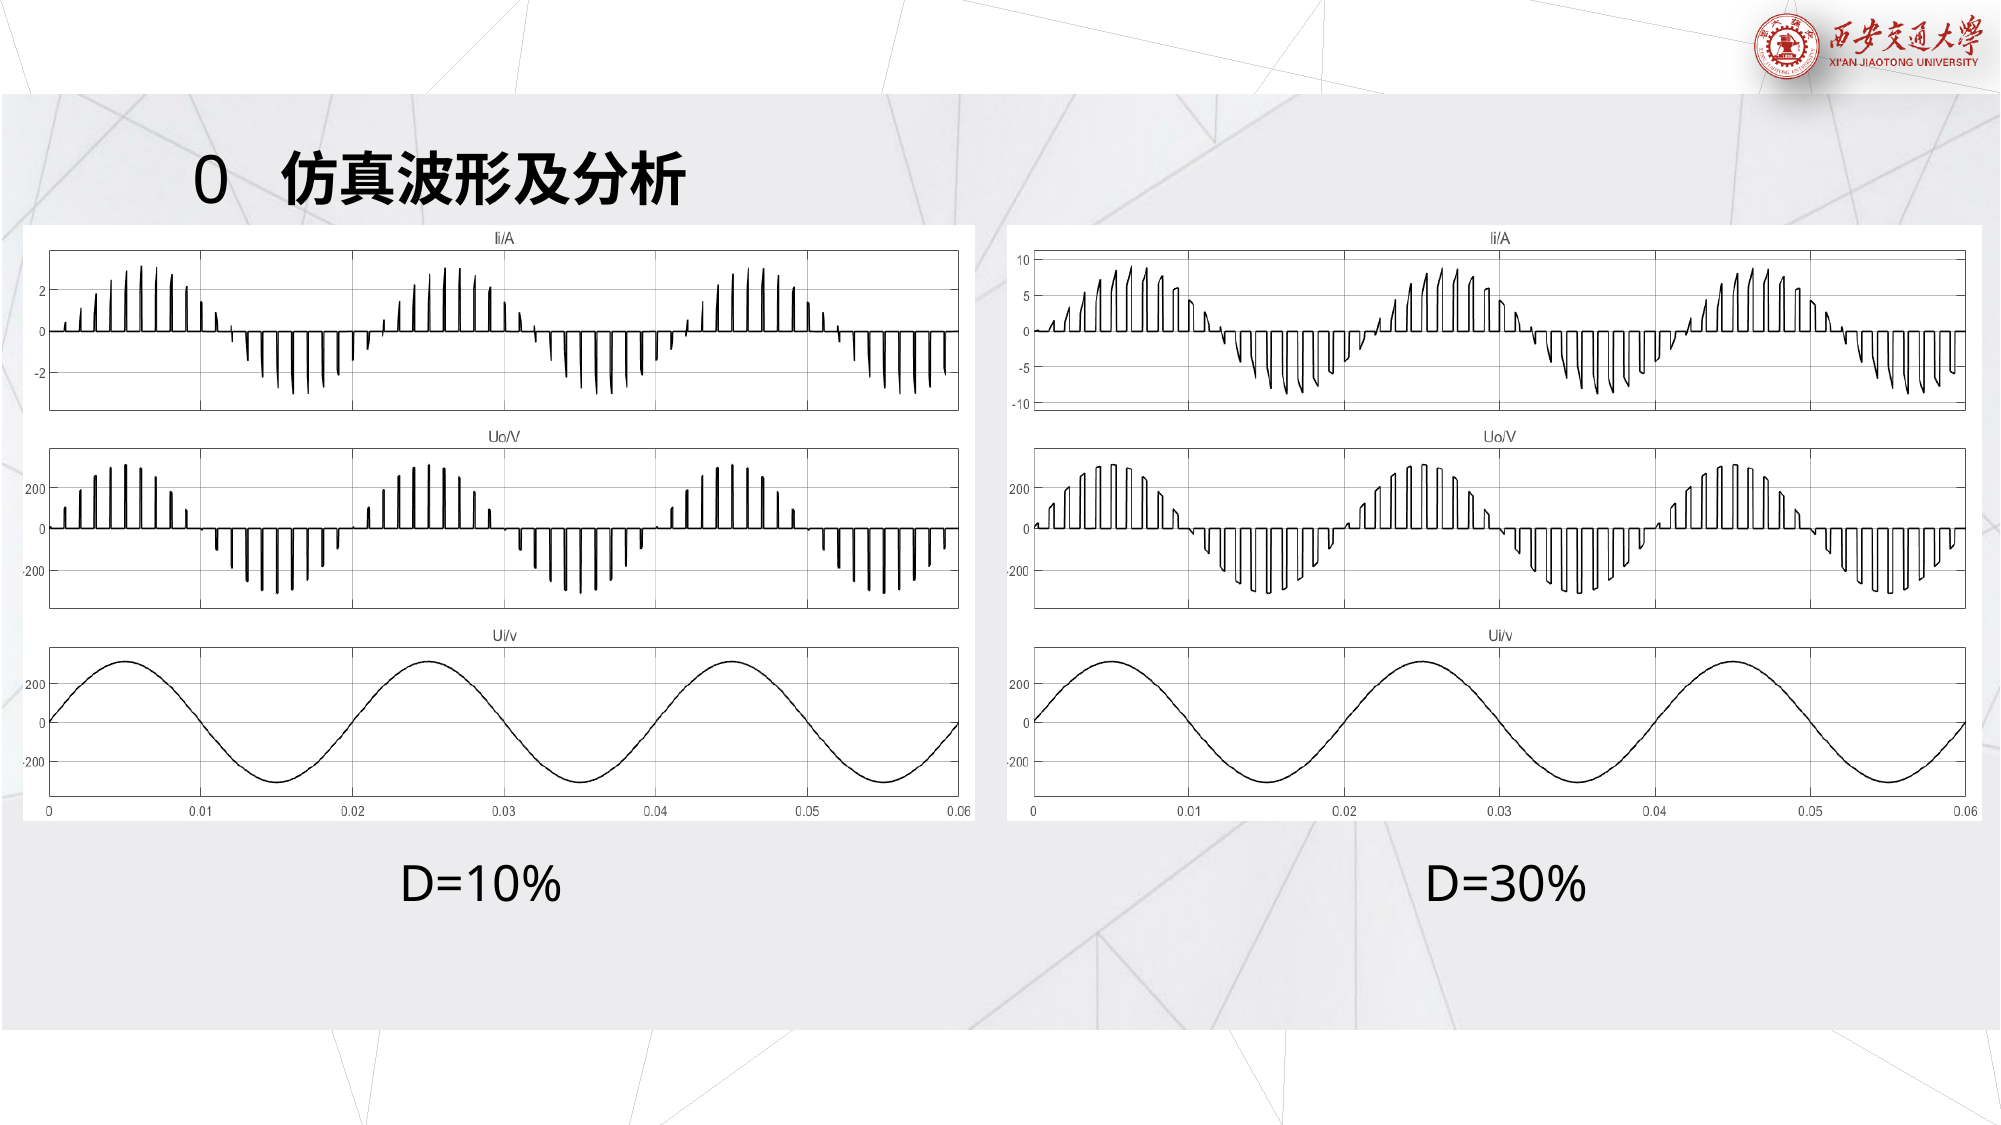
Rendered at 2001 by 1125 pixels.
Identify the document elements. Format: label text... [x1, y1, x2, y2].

text_box 02 [192, 136, 266, 225]
picture [2, 0, 2001, 1030]
text_box 仿真波形及分析 [280, 141, 781, 212]
text_box D=10% [374, 844, 624, 920]
text_box D=30% [1409, 844, 1604, 920]
